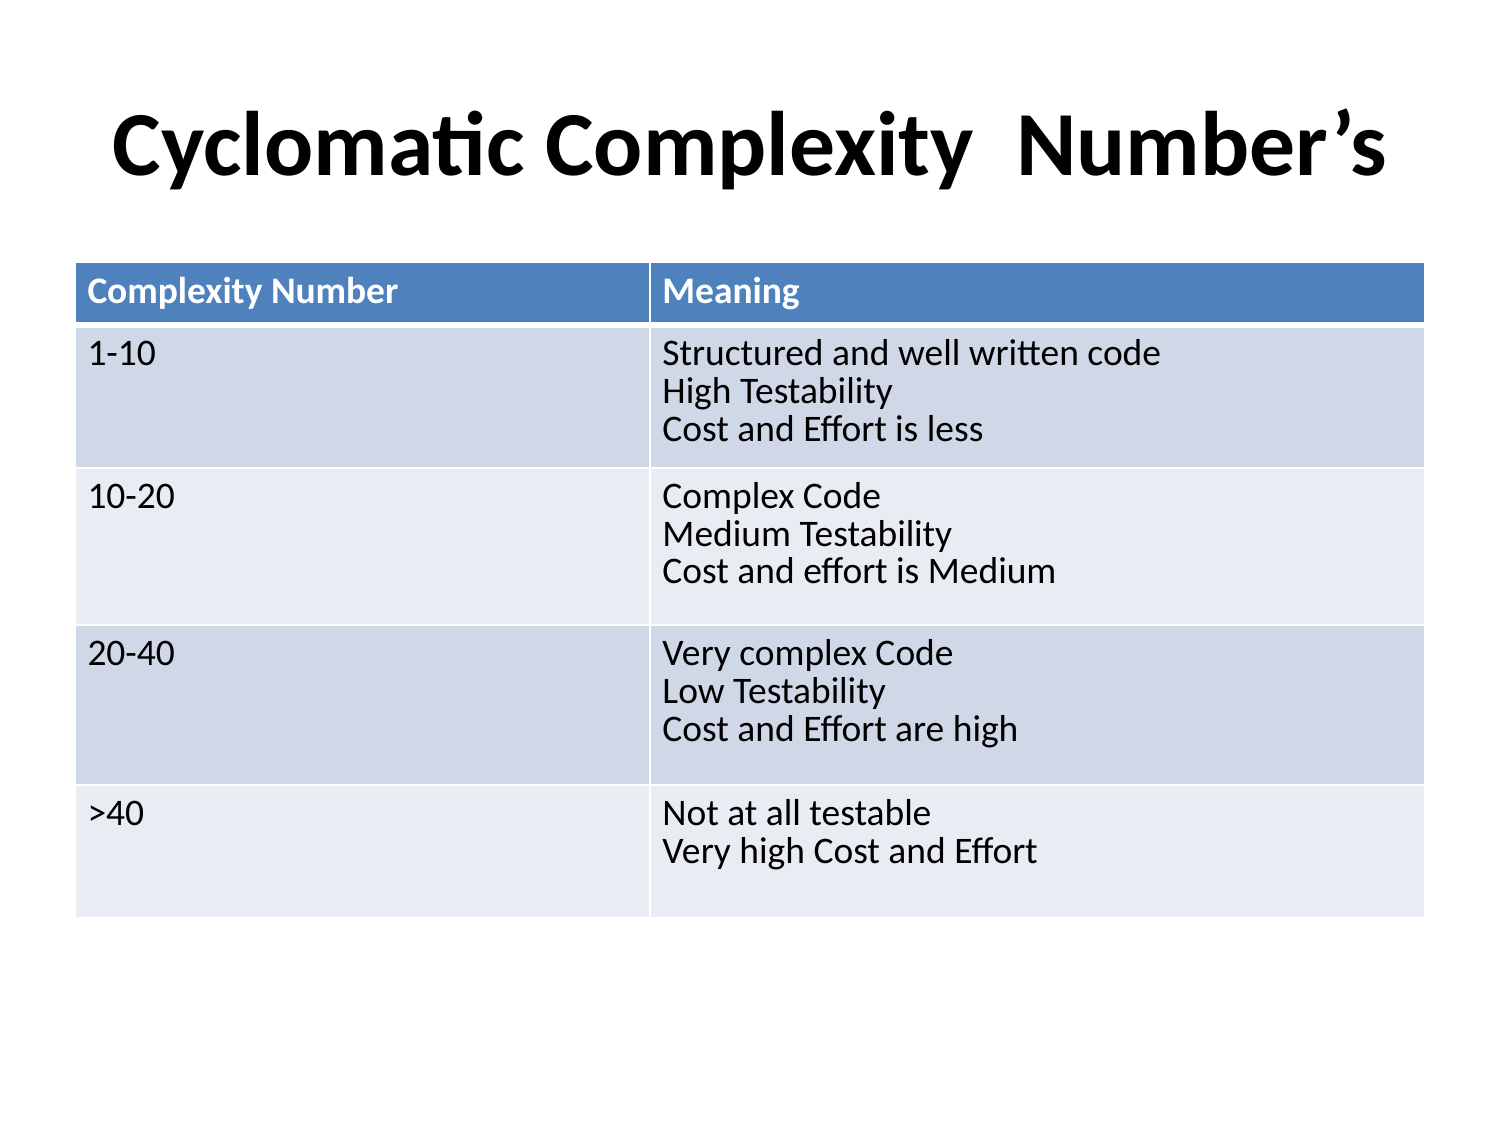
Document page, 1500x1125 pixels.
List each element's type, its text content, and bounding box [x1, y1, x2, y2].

table_cell 20-40 [76, 626, 649, 784]
table_cell Not at all testable Very high Cost and Effort [651, 786, 1424, 917]
table_cell 10-20 [76, 469, 649, 624]
table_cell 1-10 [76, 328, 649, 467]
table_cell Complex Code Medium Testability Cost and effort is Medium [651, 469, 1424, 624]
title Cyclomatic Complexity Number’s [75, 45, 1425, 233]
table_header Complexity Number [76, 263, 649, 322]
table_cell Structured and well written code High Testability Cost and Effort is less [651, 328, 1424, 467]
table_header Meaning [651, 263, 1424, 322]
table_cell Very complex Code Low Testability Cost and Effort are high [651, 626, 1424, 784]
table_cell >40 [76, 786, 649, 917]
